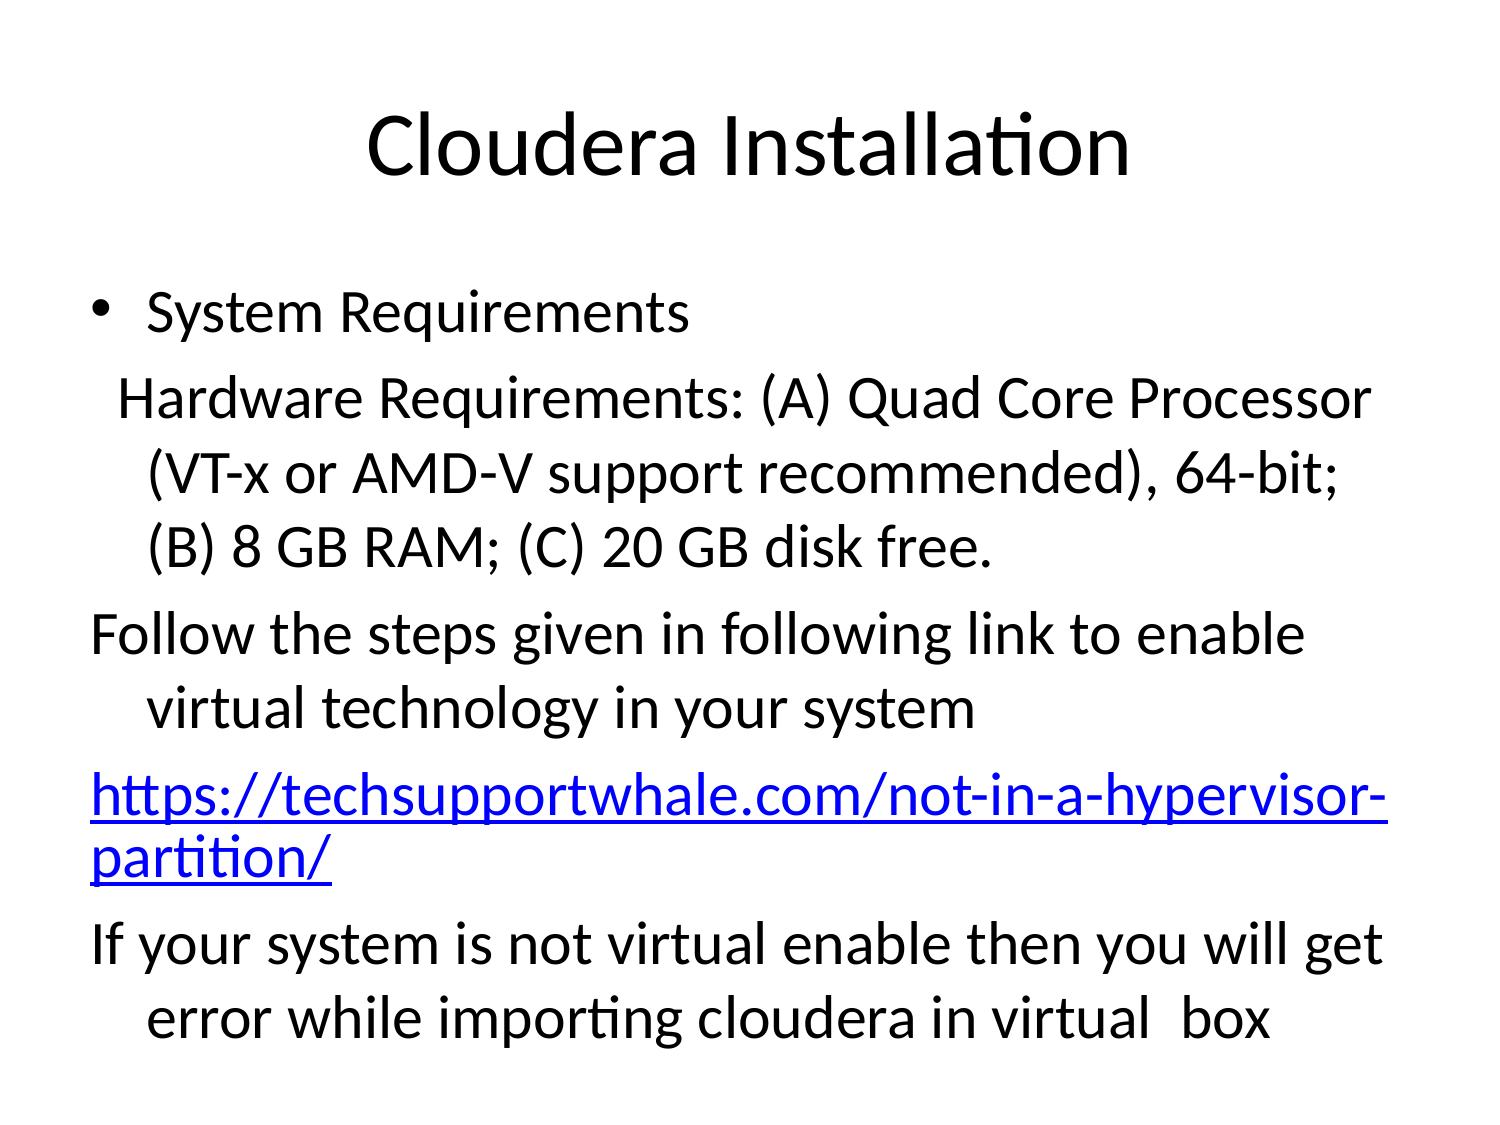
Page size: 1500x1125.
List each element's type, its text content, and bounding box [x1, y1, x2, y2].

title Cloudera Installation [75, 45, 1425, 233]
list System Requirements Hardware Requirements: (A) Quad Core Processor (VT-x or AMD-V support recommended), 64-bit; (B) 8 GB RAM; (C) 20 GB disk free. Follow the steps given in following link to enable virtual technology in your system https://techsupportwhale.com/not-in-a-hypervisor-partition/ If your system is not virtual enable then you will get error while importing cloudera in virtual box [75, 262, 1425, 1005]
